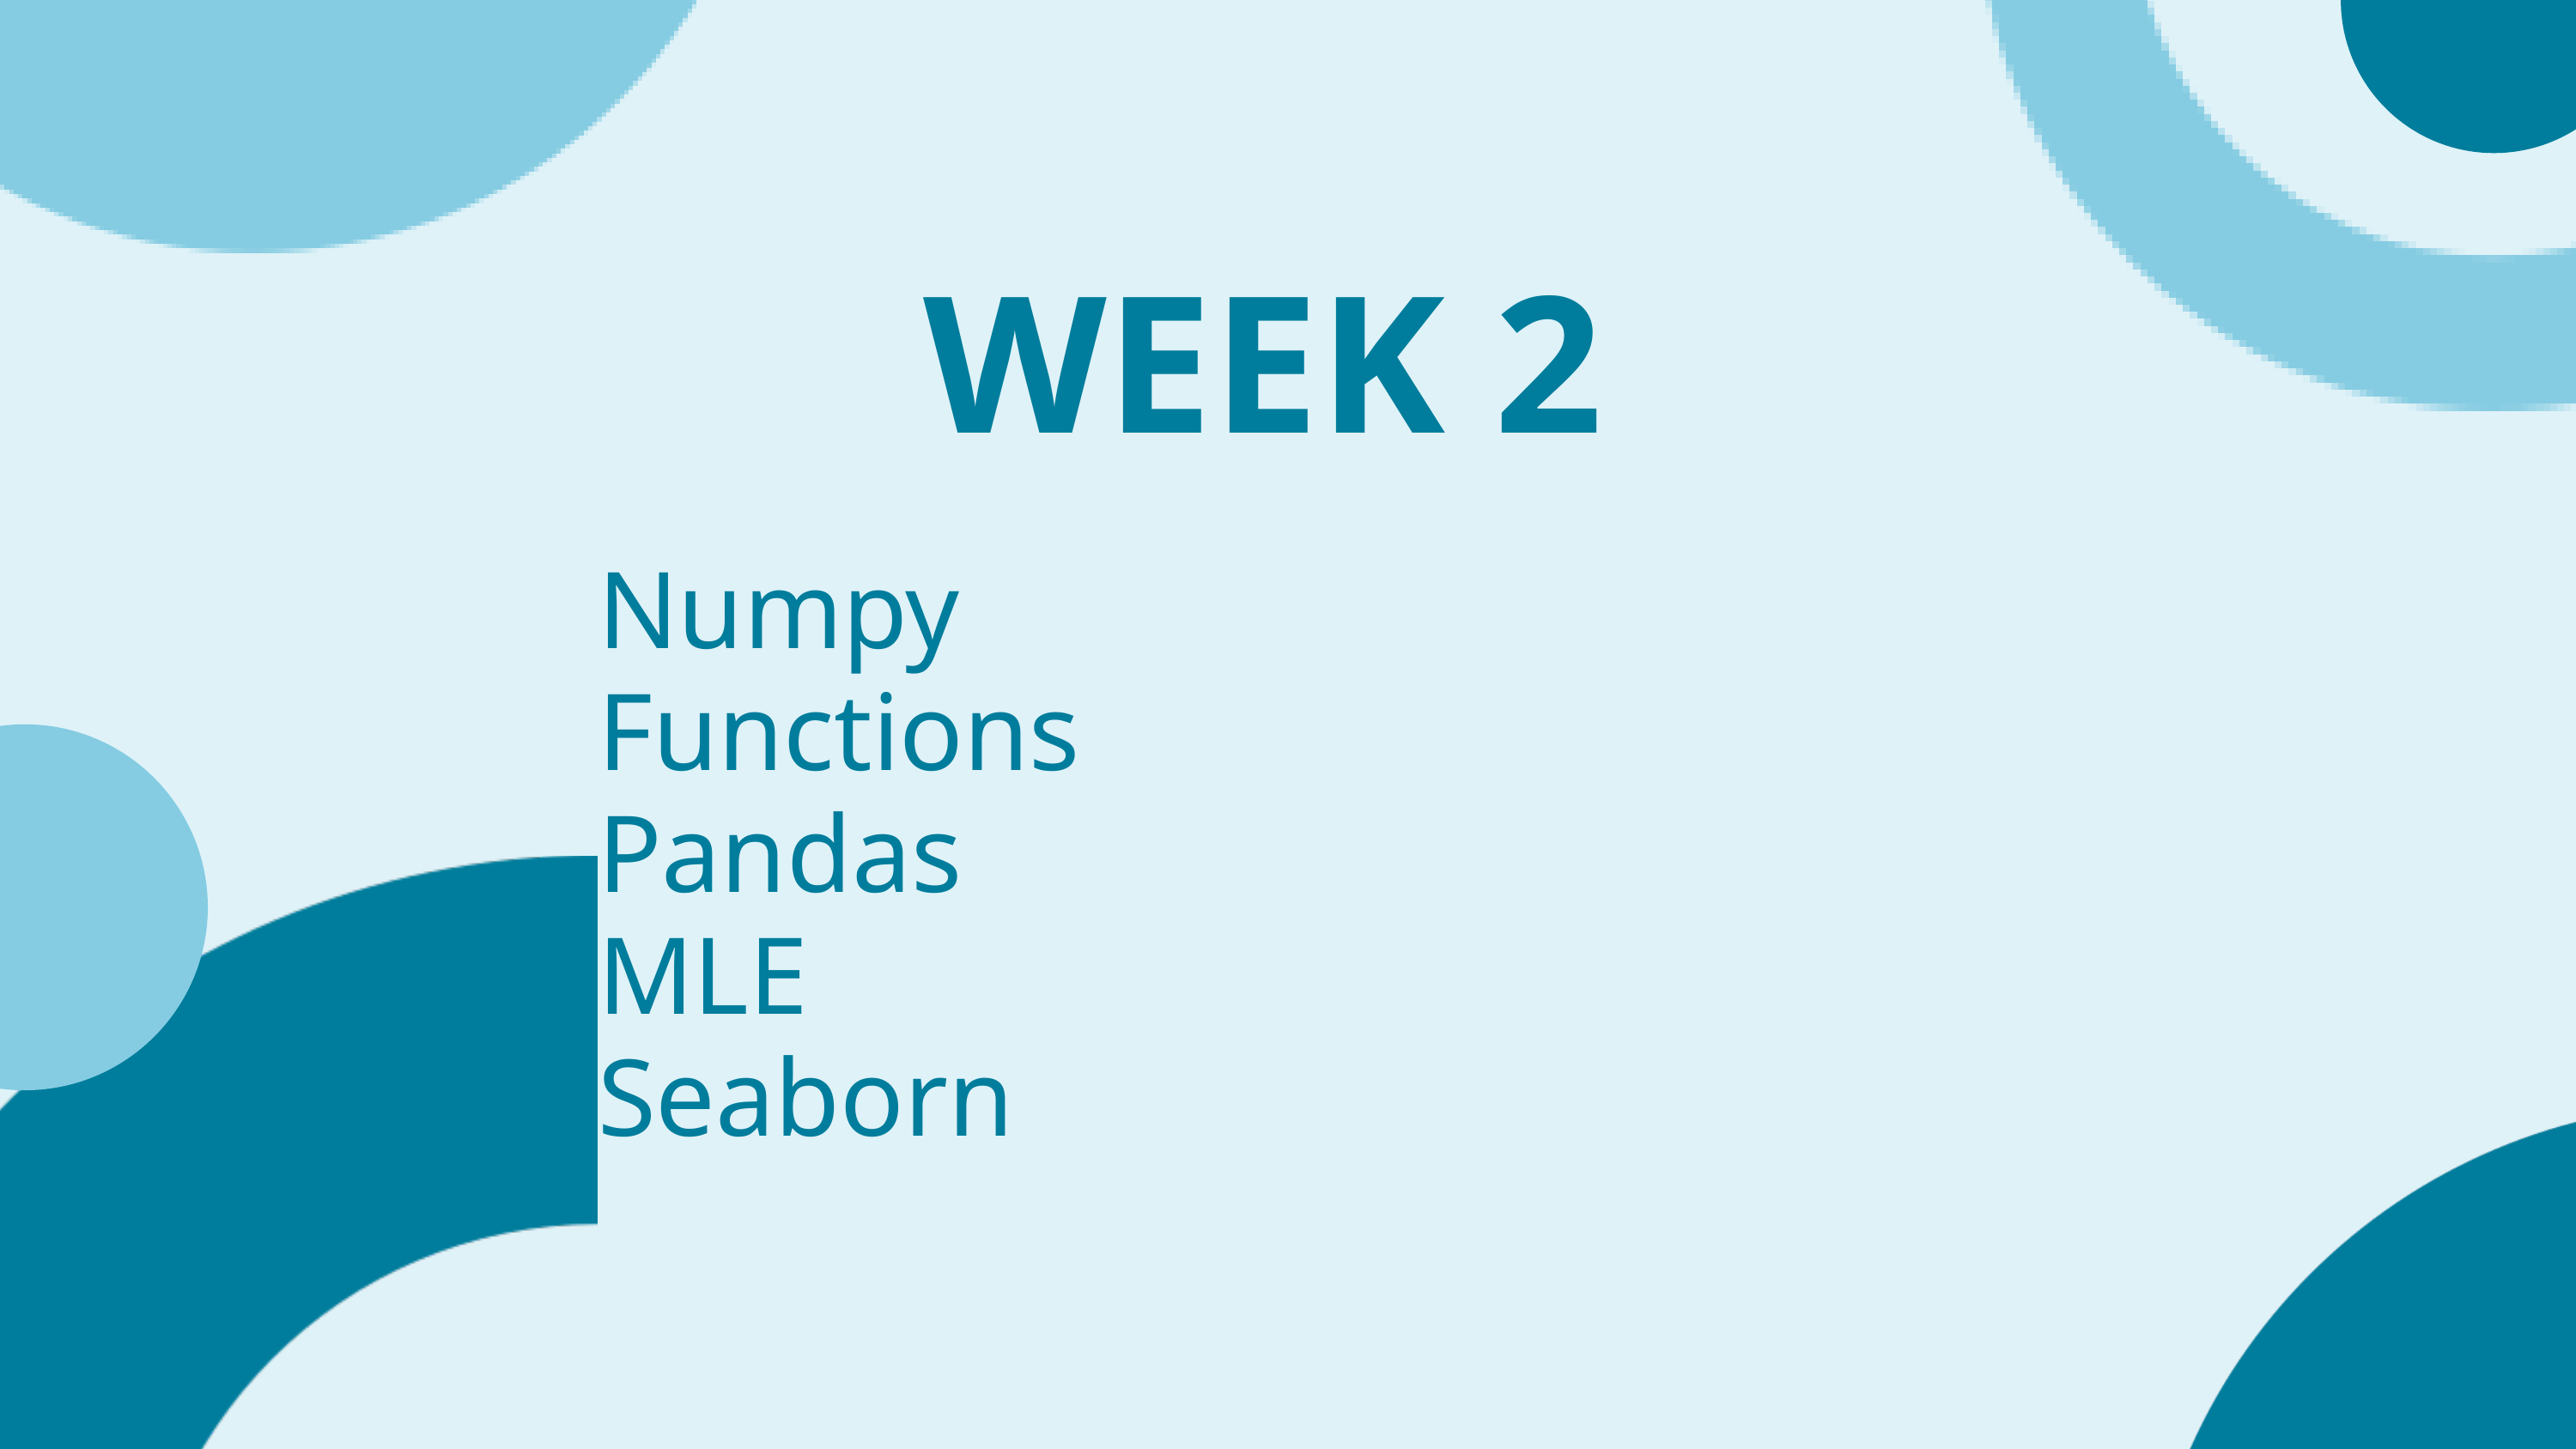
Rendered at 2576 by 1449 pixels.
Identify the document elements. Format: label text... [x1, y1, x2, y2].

text_box Numpy Functions Pandas MLE Seaborn [598, 548, 1588, 1402]
text_box [1978, 0, 2576, 411]
text_box [0, 856, 598, 1449]
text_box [2340, 0, 2576, 154]
text_box [2141, 1104, 2576, 1449]
text_box [0, 0, 769, 253]
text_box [0, 724, 209, 1091]
text_box WEEK 2 [370, 276, 2206, 471]
